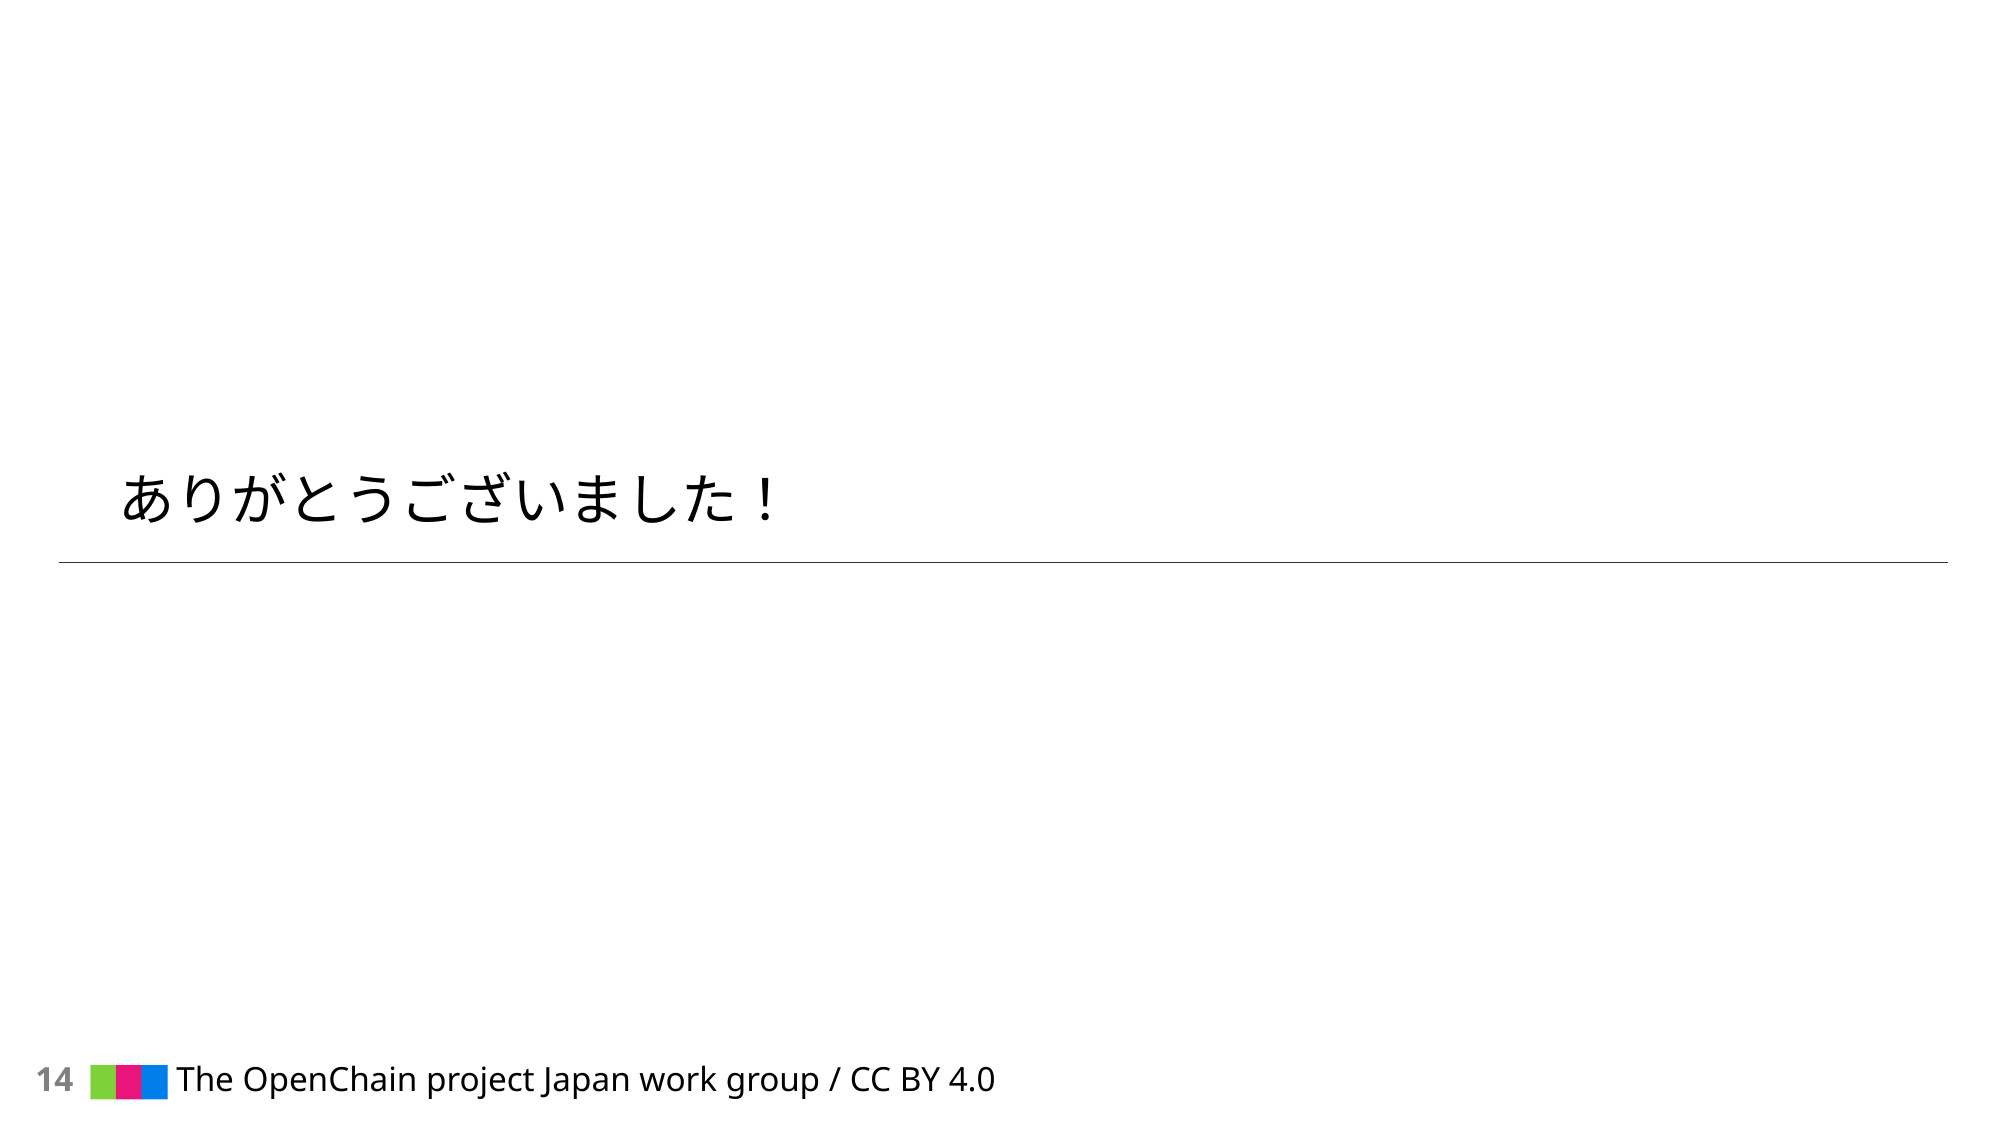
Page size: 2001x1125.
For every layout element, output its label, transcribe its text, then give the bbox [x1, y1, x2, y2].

title ありがとうございました！ [114, 295, 1886, 532]
